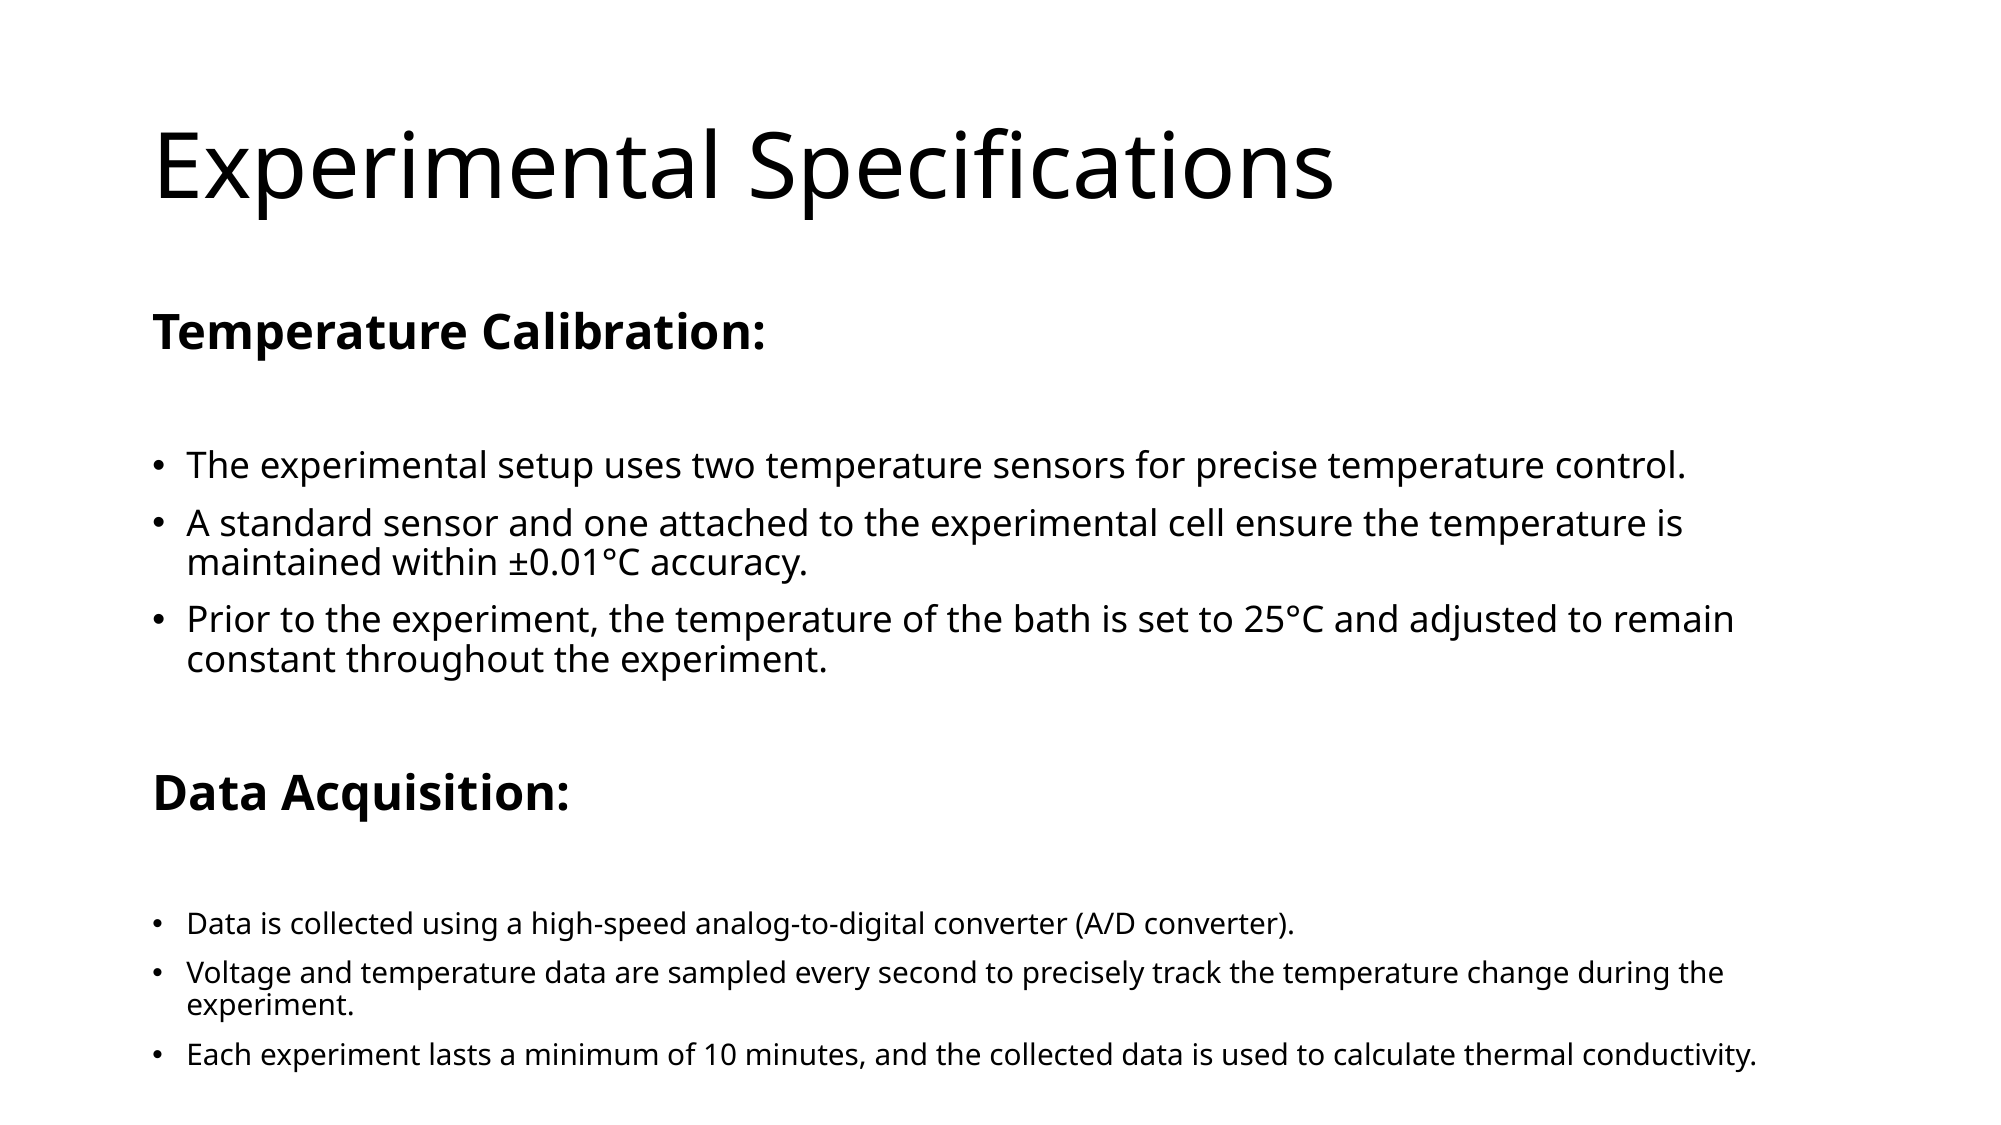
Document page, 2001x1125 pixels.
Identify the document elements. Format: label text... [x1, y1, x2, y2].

title Experimental Specifications [137, 59, 1863, 278]
list Temperature Calibration: The experimental setup uses two temperature sensors for precise temperature control. A standard sensor and one attached to the experimental cell ensure the temperature is maintained within ±0.01°C accuracy. Prior to the experiment, the temperature of the bath is set to 25°C and adjusted to remain constant throughout the experiment. Data Acquisition: Data is collected using a high-speed analog-to-digital converter (A/D converter). Voltage and temperature data are sampled every second to precisely track the temperature change during the experiment. Each experiment lasts a minimum of 10 minutes, and the collected data is used to calculate thermal conductivity. [137, 299, 1863, 1082]
